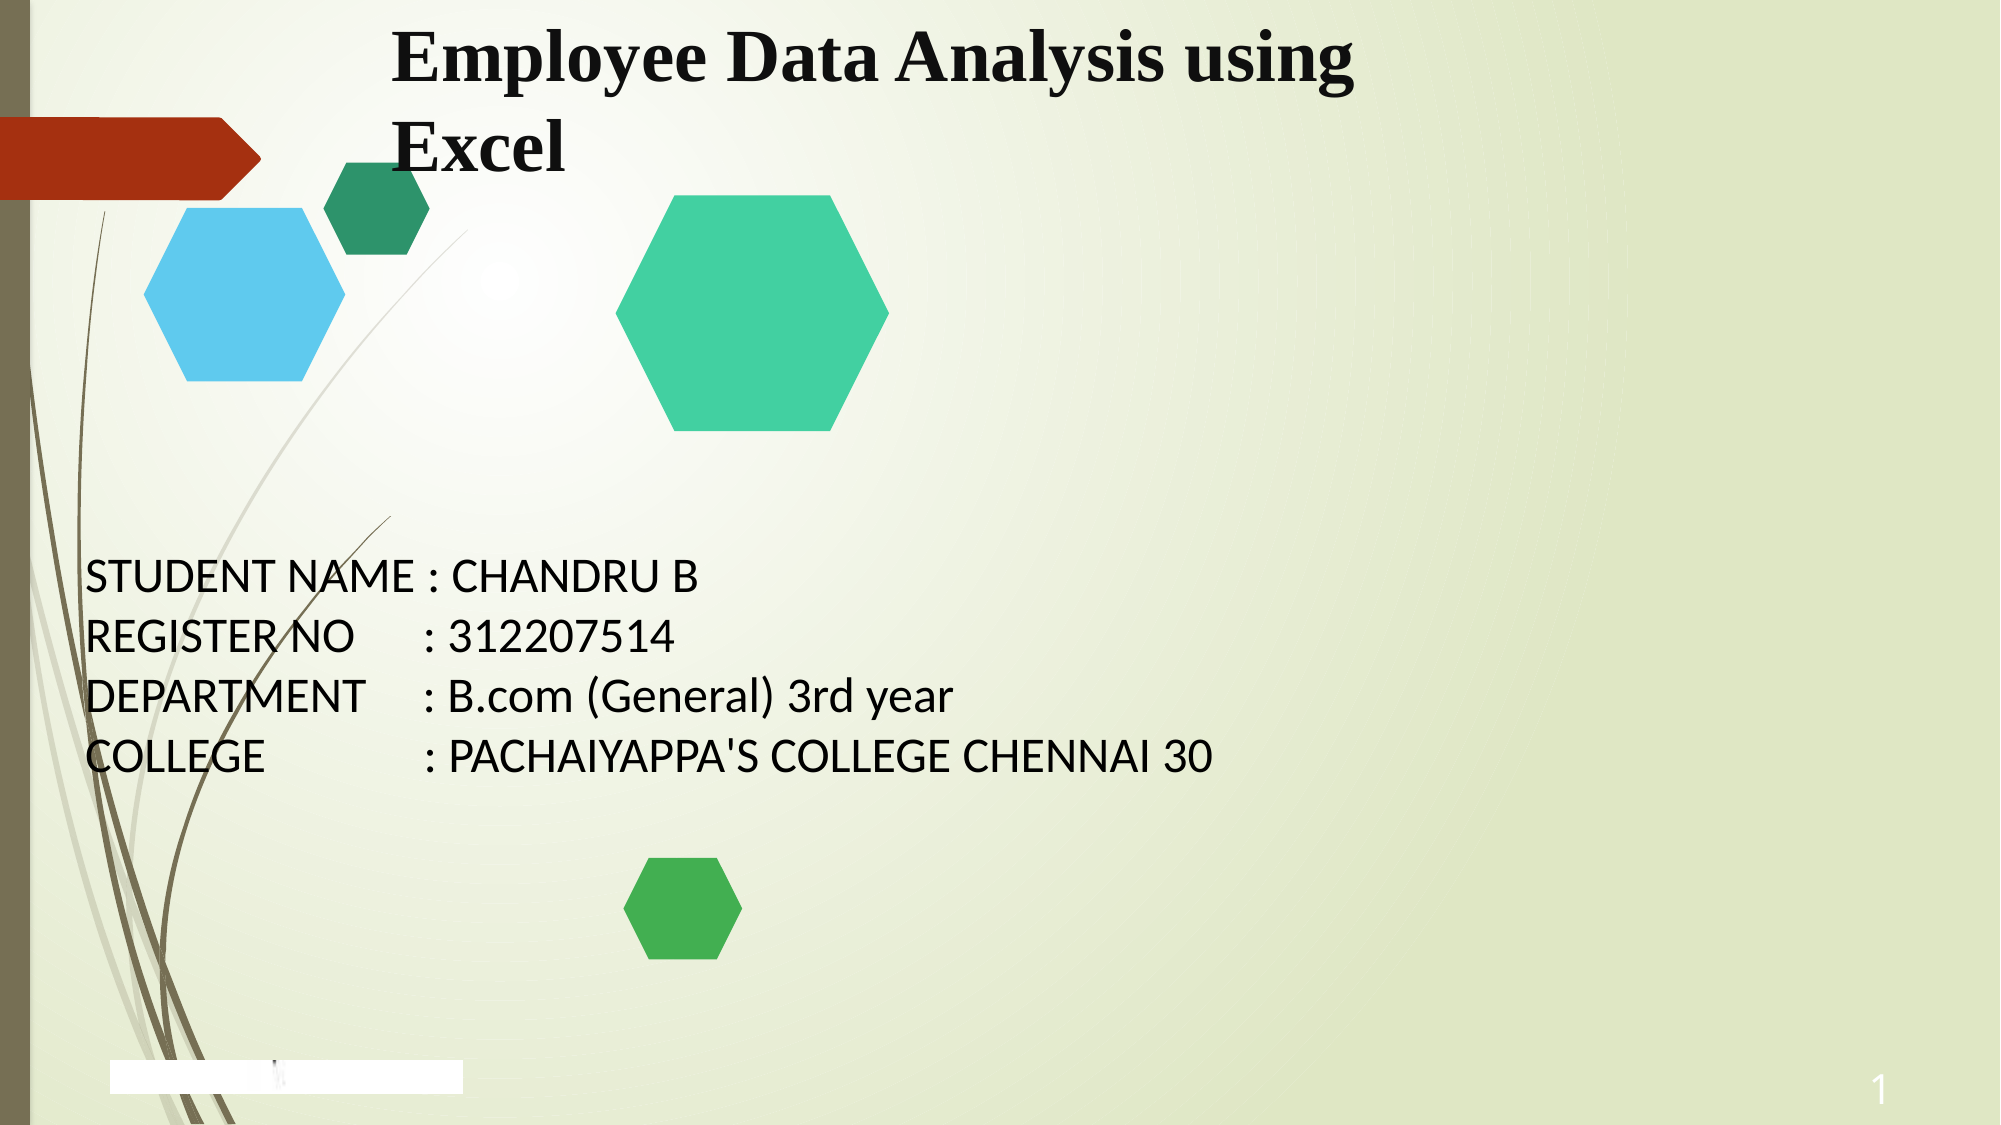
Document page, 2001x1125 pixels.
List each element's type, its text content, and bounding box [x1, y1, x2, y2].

slide_number 1 [1862, 1061, 1888, 1125]
picture [110, 1060, 463, 1094]
text_box [623, 857, 743, 960]
title Employee Data Analysis using Excel [0, 3, 1502, 277]
text_box [615, 277, 890, 432]
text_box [143, 162, 430, 382]
text_box STUDENT NAME : CHANDRU B REGISTER NO : 312207514 DEPARTMENT : B.com (General) 3rd year COLLEGE : PACHAIYAPPA'S COLLEGE CHENNAI 30 [70, 534, 1708, 850]
